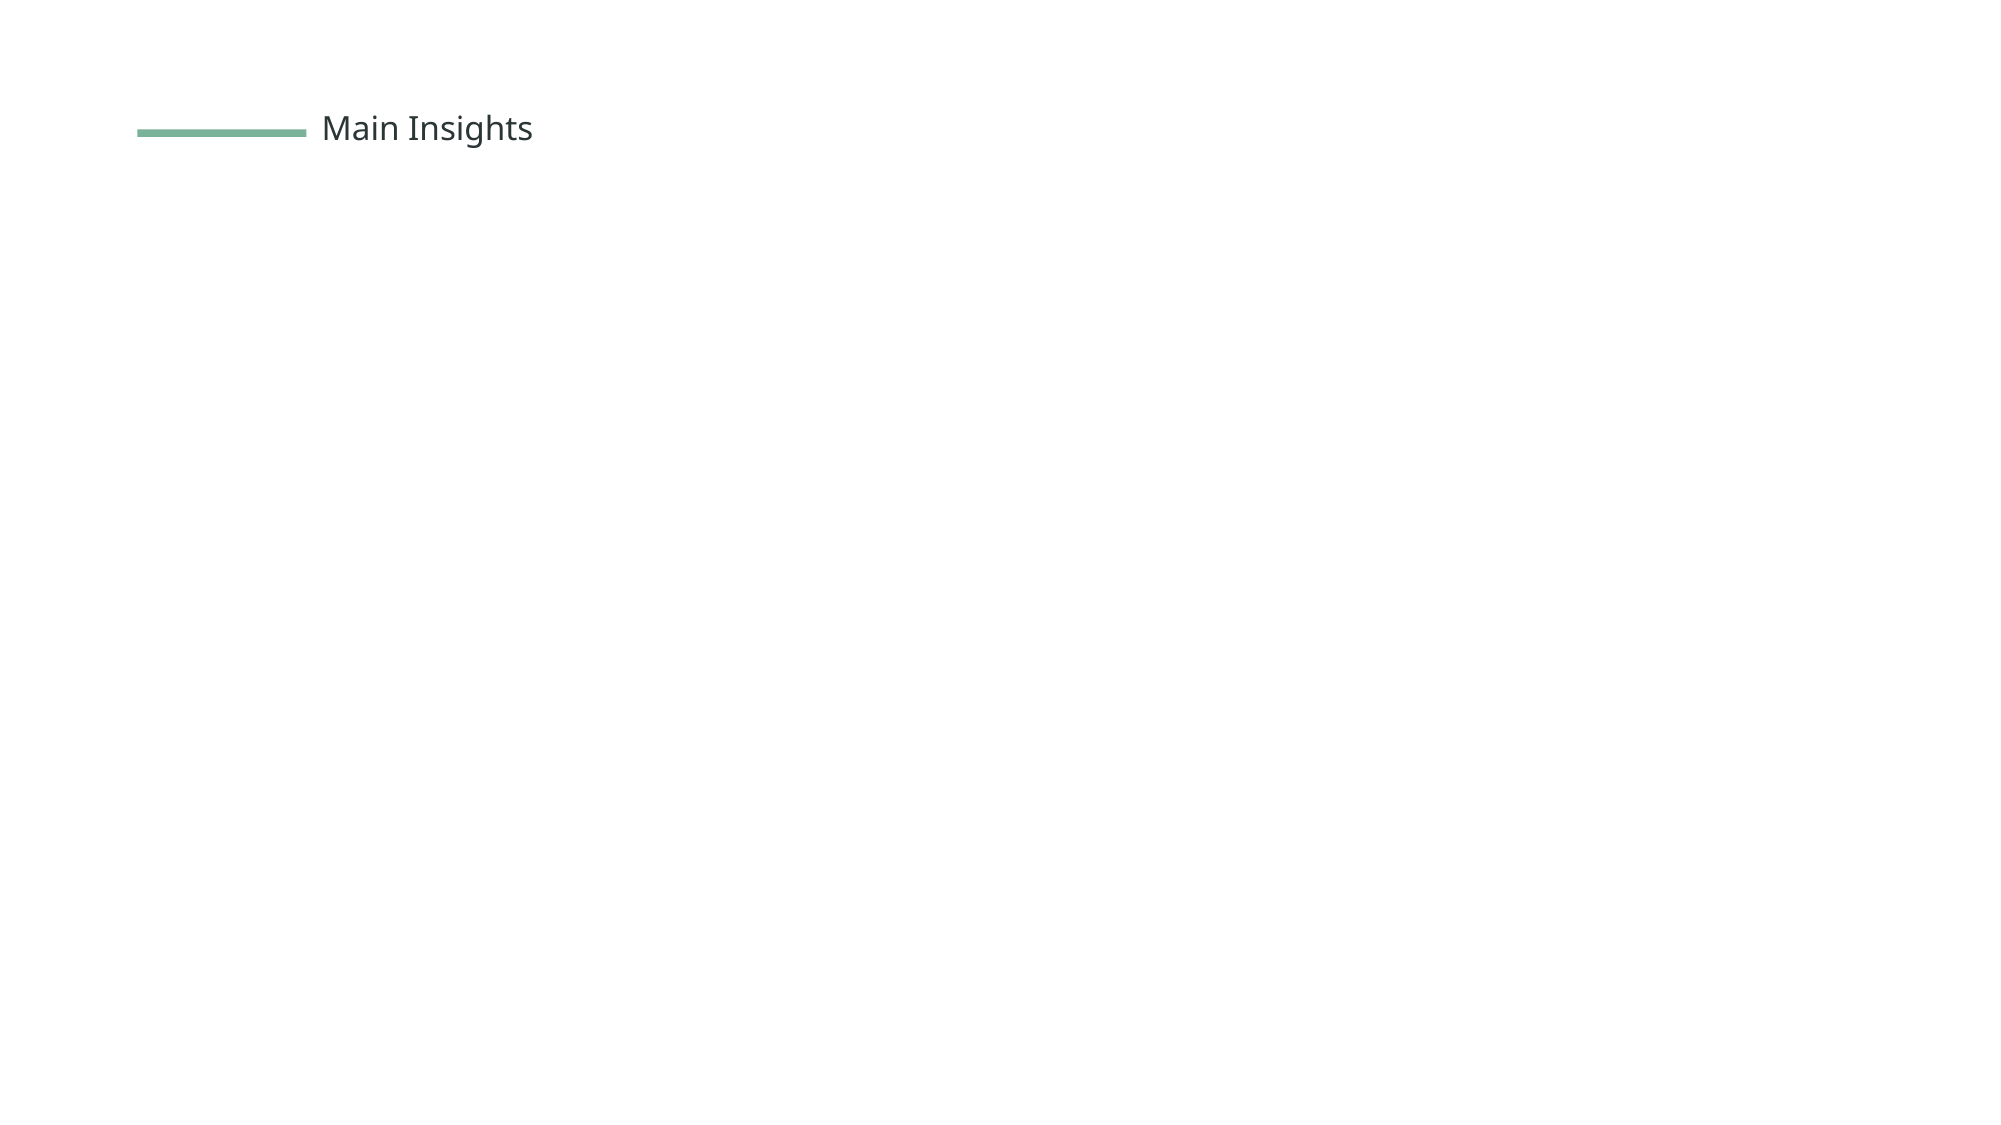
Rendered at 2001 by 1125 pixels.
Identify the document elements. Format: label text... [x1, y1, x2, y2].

list Main Insights [306, 99, 1343, 160]
